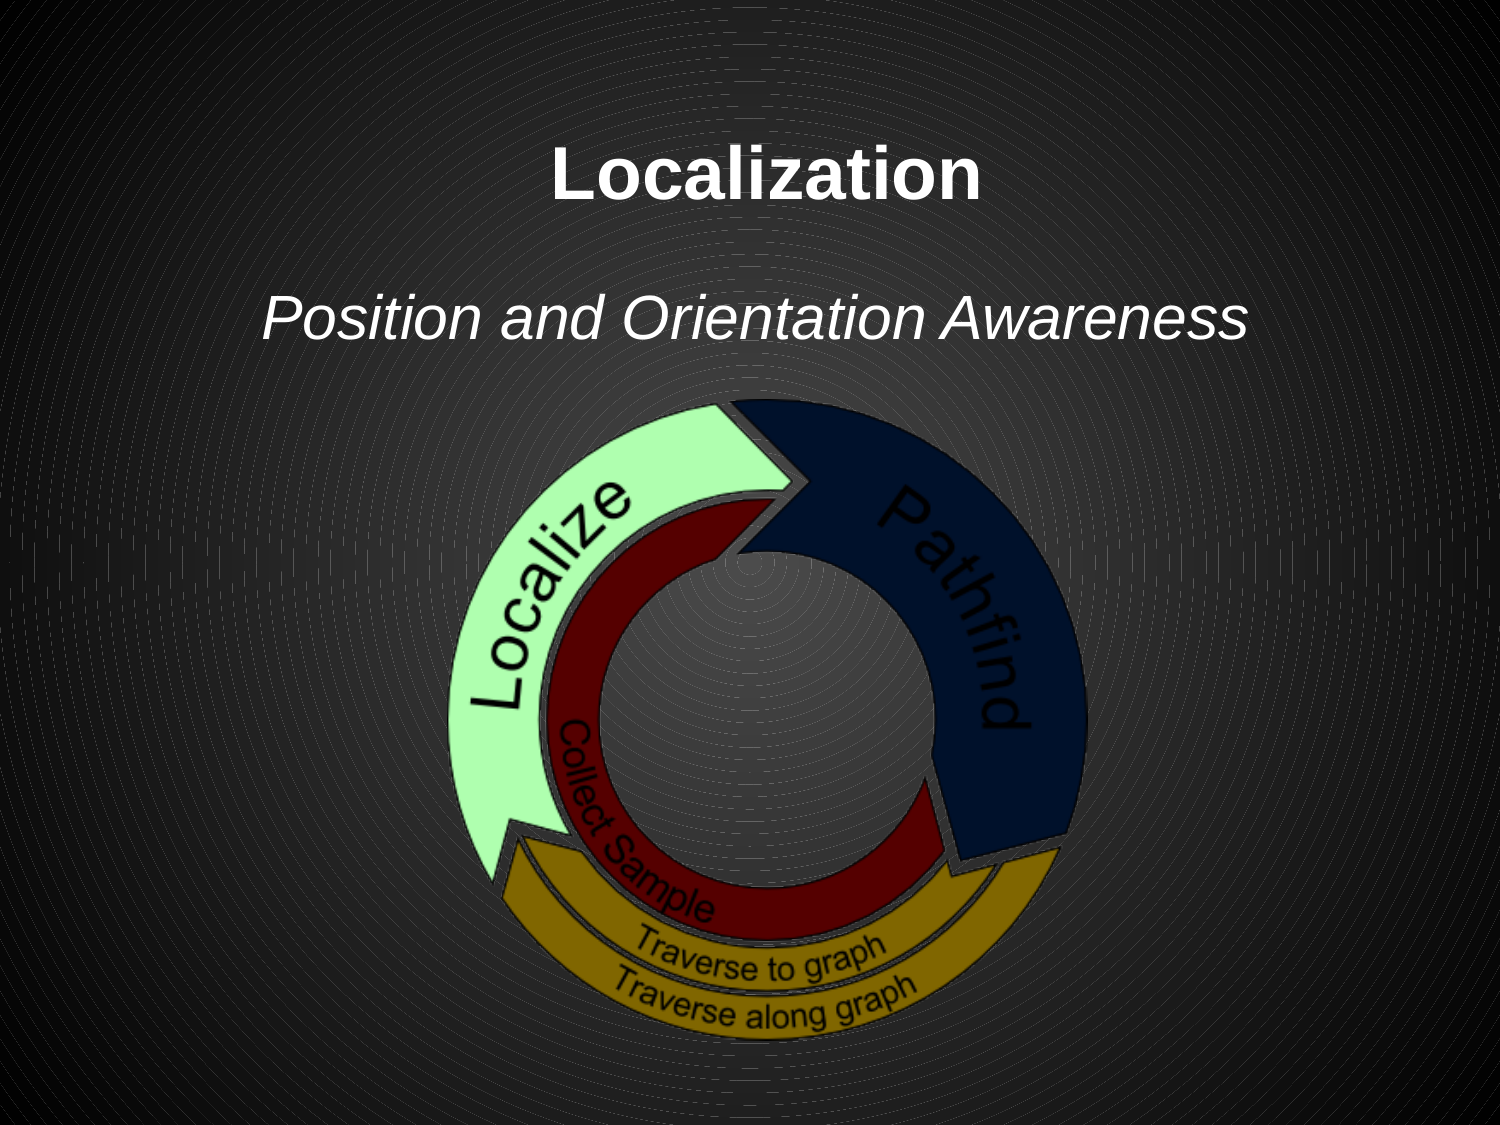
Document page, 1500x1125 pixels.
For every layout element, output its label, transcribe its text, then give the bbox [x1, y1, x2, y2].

picture [446, 399, 1088, 1041]
list Position and Orientation Awareness [75, 262, 1438, 381]
title Localization [92, 42, 1443, 230]
